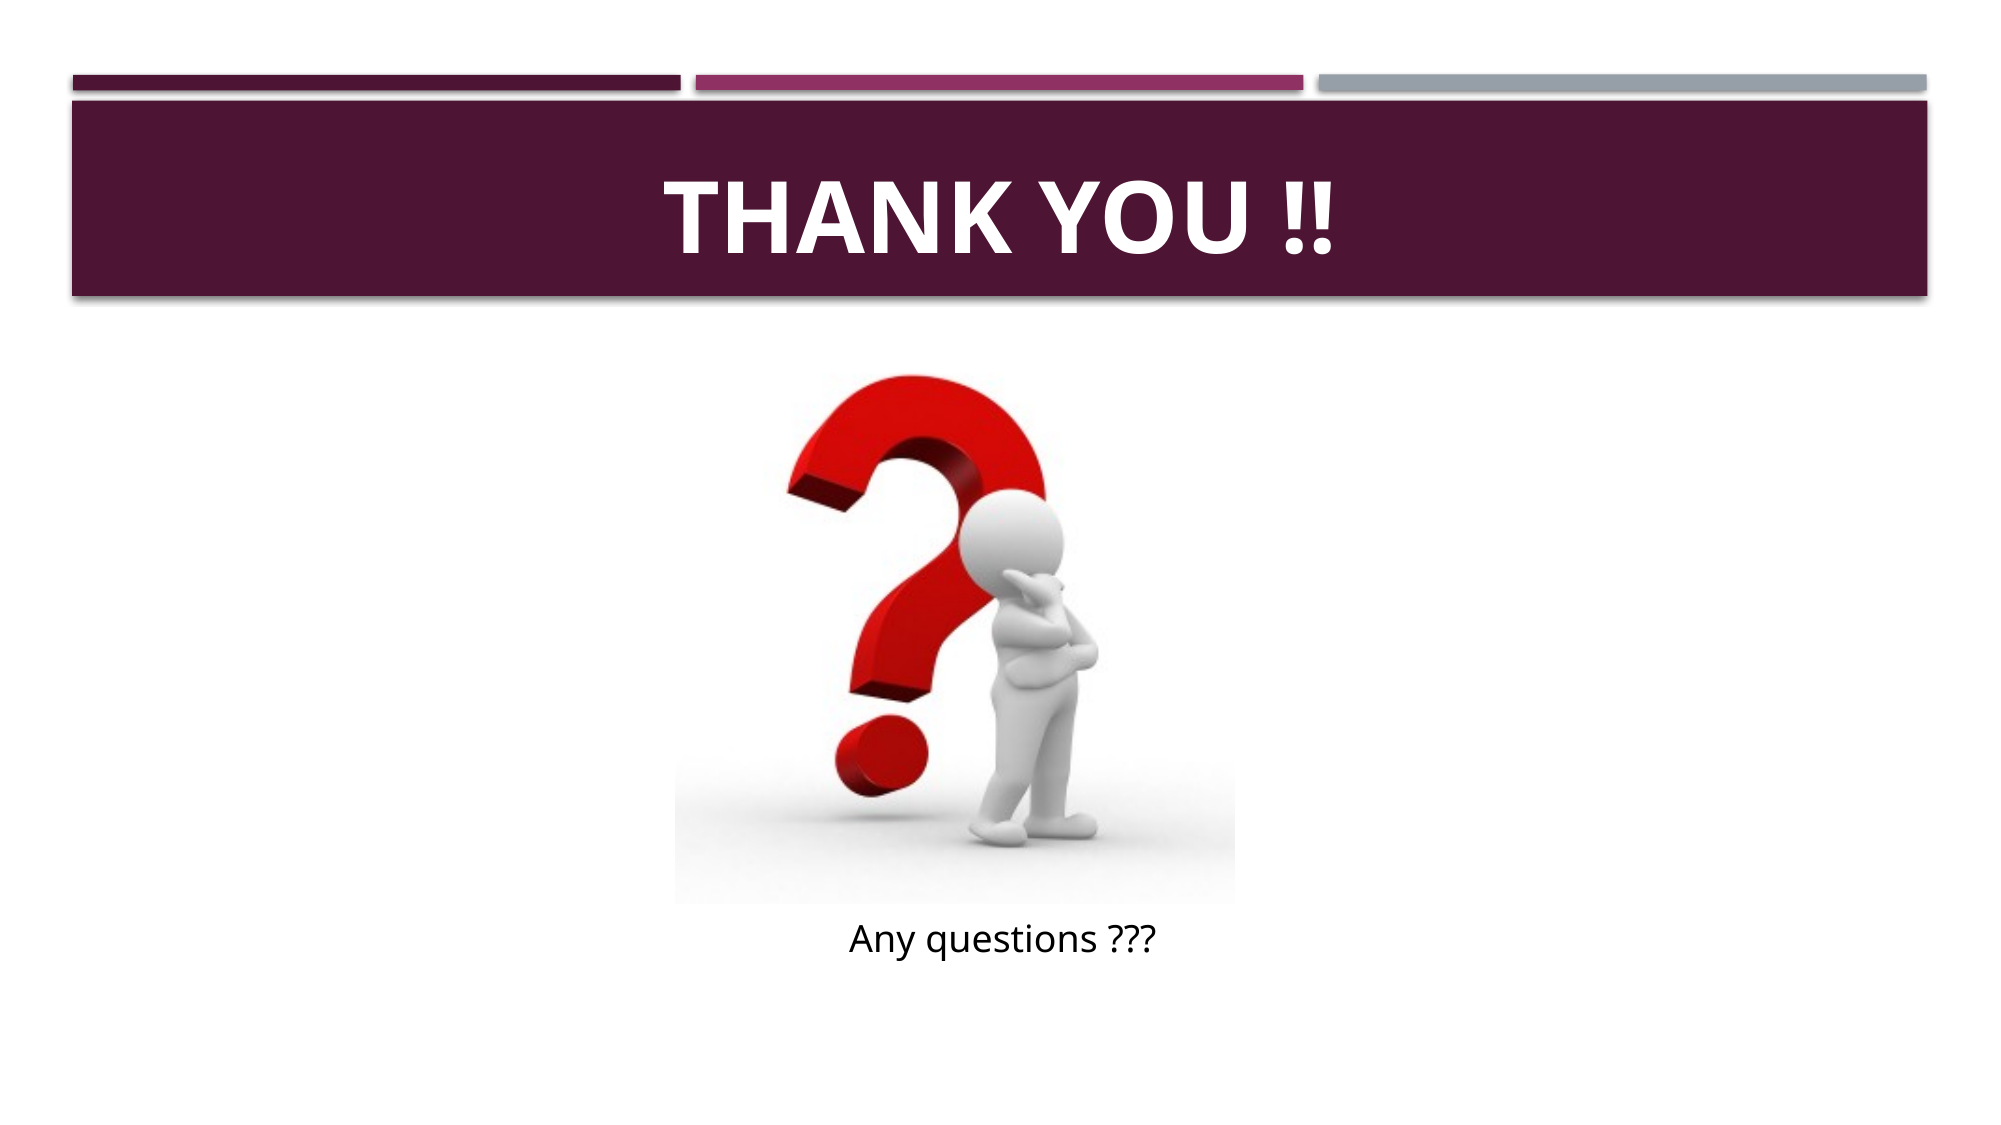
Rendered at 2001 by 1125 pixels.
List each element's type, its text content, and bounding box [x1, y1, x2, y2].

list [675, 344, 1235, 905]
text_box Any questions ??? [834, 914, 1205, 967]
title Thank you !! [95, 115, 1905, 282]
